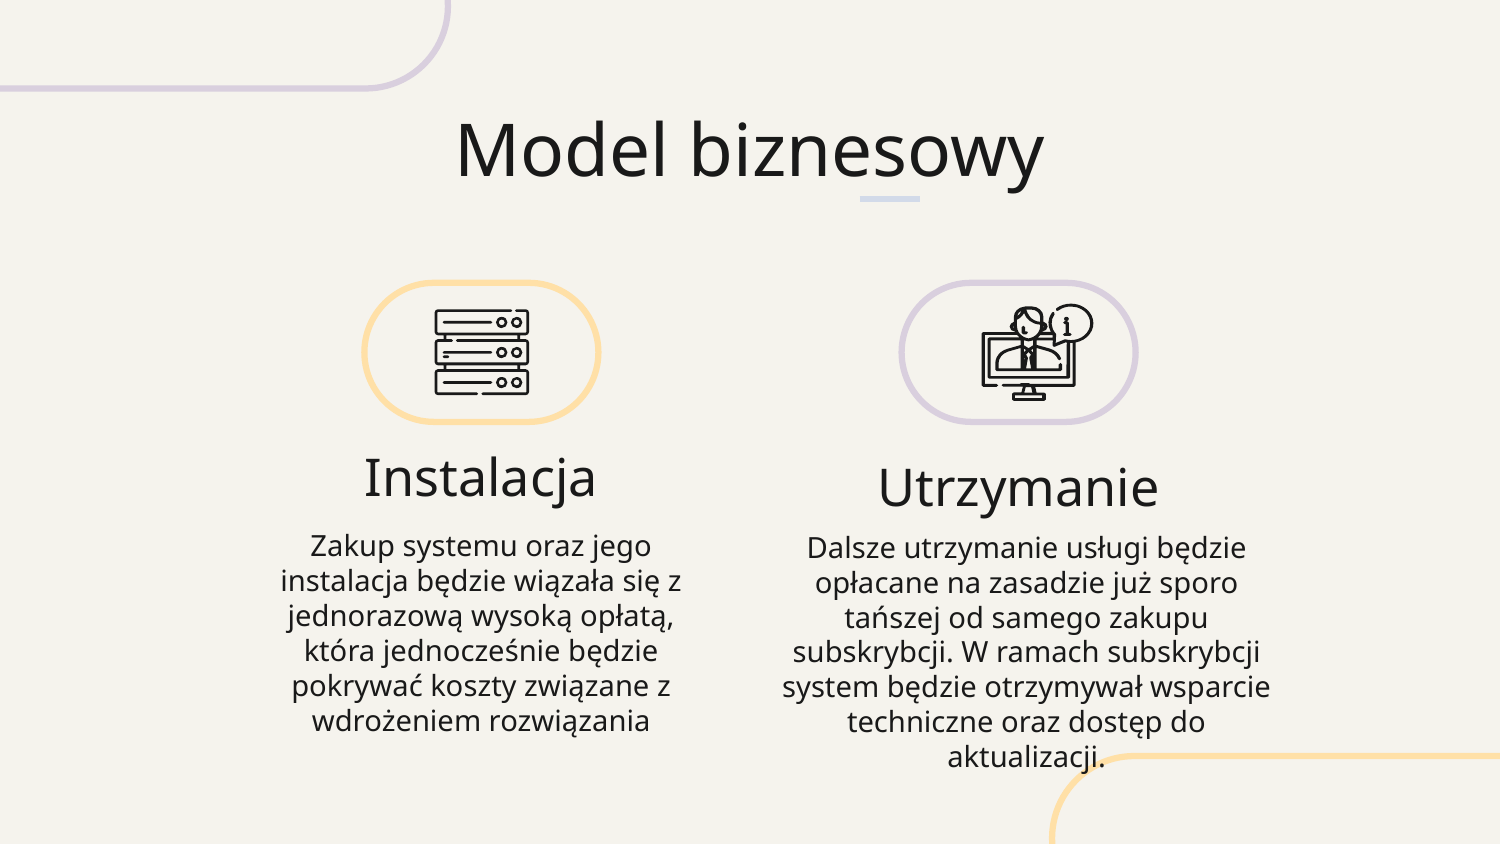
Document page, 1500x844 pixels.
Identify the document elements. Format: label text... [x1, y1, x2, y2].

subtitle Zakup systemu oraz jego instalacja będzie wiązała się z jednorazową wysoką opłatą, która jednocześnie będzie pokrywać koszty związane z wdrożeniem rozwiązania [237, 512, 725, 688]
subtitle Dalsze utrzymanie usługi będzie opłacane na zasadzie już sporo tańszej od samego zakupu subskrybcji. W ramach subskrybcji system będzie otrzymywał wsparcie techniczne oraz dostęp do aktualizacji. [758, 513, 1296, 689]
text_box [364, 282, 599, 422]
text_box [901, 282, 1136, 422]
subtitle Utrzymanie [810, 448, 1228, 513]
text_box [434, 309, 530, 396]
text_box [981, 303, 1097, 402]
subtitle Instalacja [272, 438, 691, 523]
title Model biznesowy [118, 88, 1382, 183]
